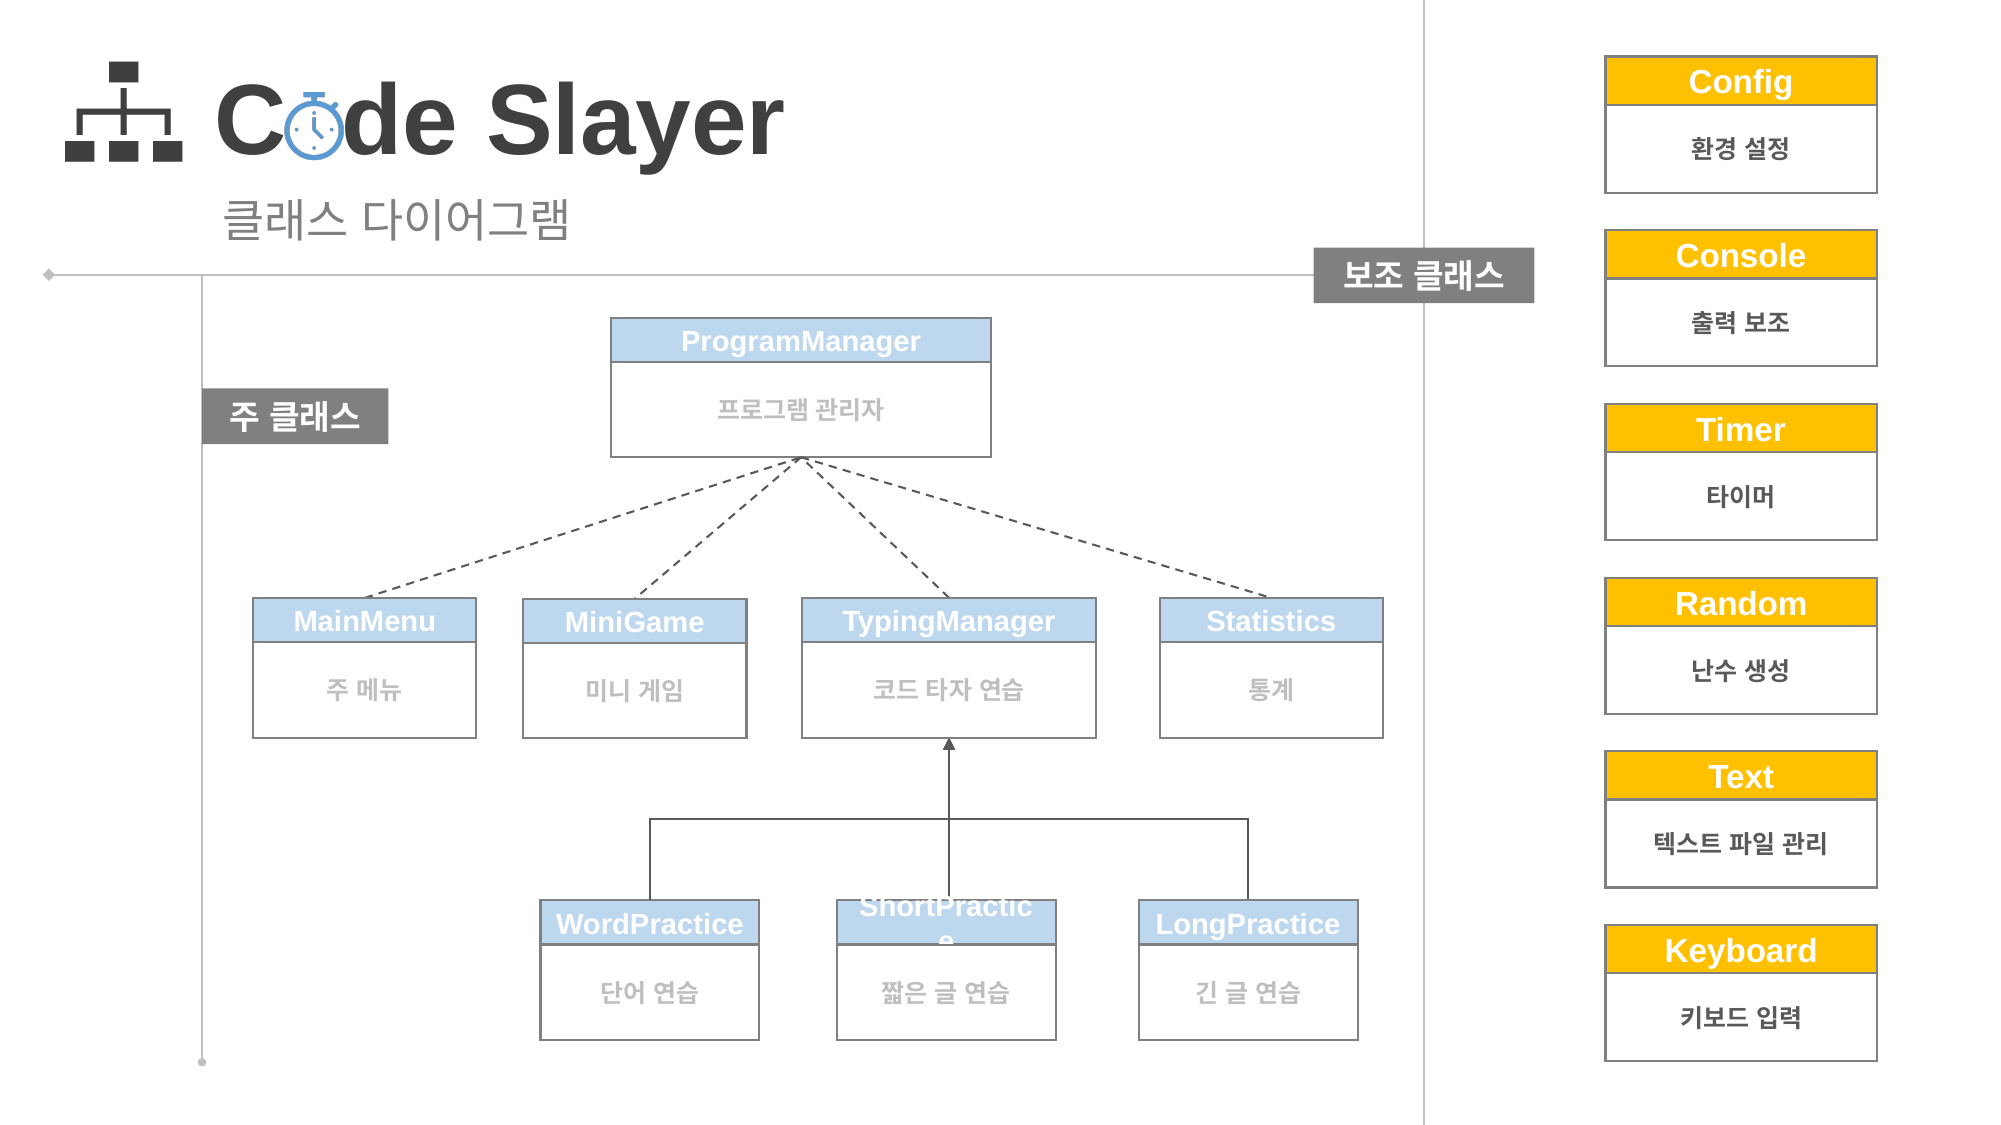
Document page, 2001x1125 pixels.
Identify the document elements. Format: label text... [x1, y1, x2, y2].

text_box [801, 598, 1097, 738]
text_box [836, 900, 1056, 1040]
text_box 클래스 다이어그램 [207, 184, 684, 255]
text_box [718, 669, 881, 969]
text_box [1159, 597, 1384, 738]
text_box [1605, 924, 1877, 1062]
picture [53, 41, 195, 182]
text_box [611, 317, 992, 457]
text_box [1605, 403, 1877, 541]
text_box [1605, 230, 1877, 367]
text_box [1605, 577, 1877, 714]
text_box 보조 클래스 [1313, 275, 1423, 304]
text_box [540, 900, 760, 1040]
text_box 보조 클래스 [1424, 246, 1535, 304]
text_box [1605, 56, 1877, 193]
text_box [1138, 900, 1358, 1040]
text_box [364, 457, 801, 598]
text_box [523, 598, 747, 739]
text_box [1017, 669, 1180, 969]
text_box 주 클래스 [203, 387, 389, 445]
text_box 보조 클래스 [1313, 246, 1423, 274]
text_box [1605, 751, 1877, 888]
text_box C de Slayer [199, 47, 822, 182]
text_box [801, 457, 1272, 598]
picture [272, 84, 356, 168]
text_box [253, 597, 477, 738]
